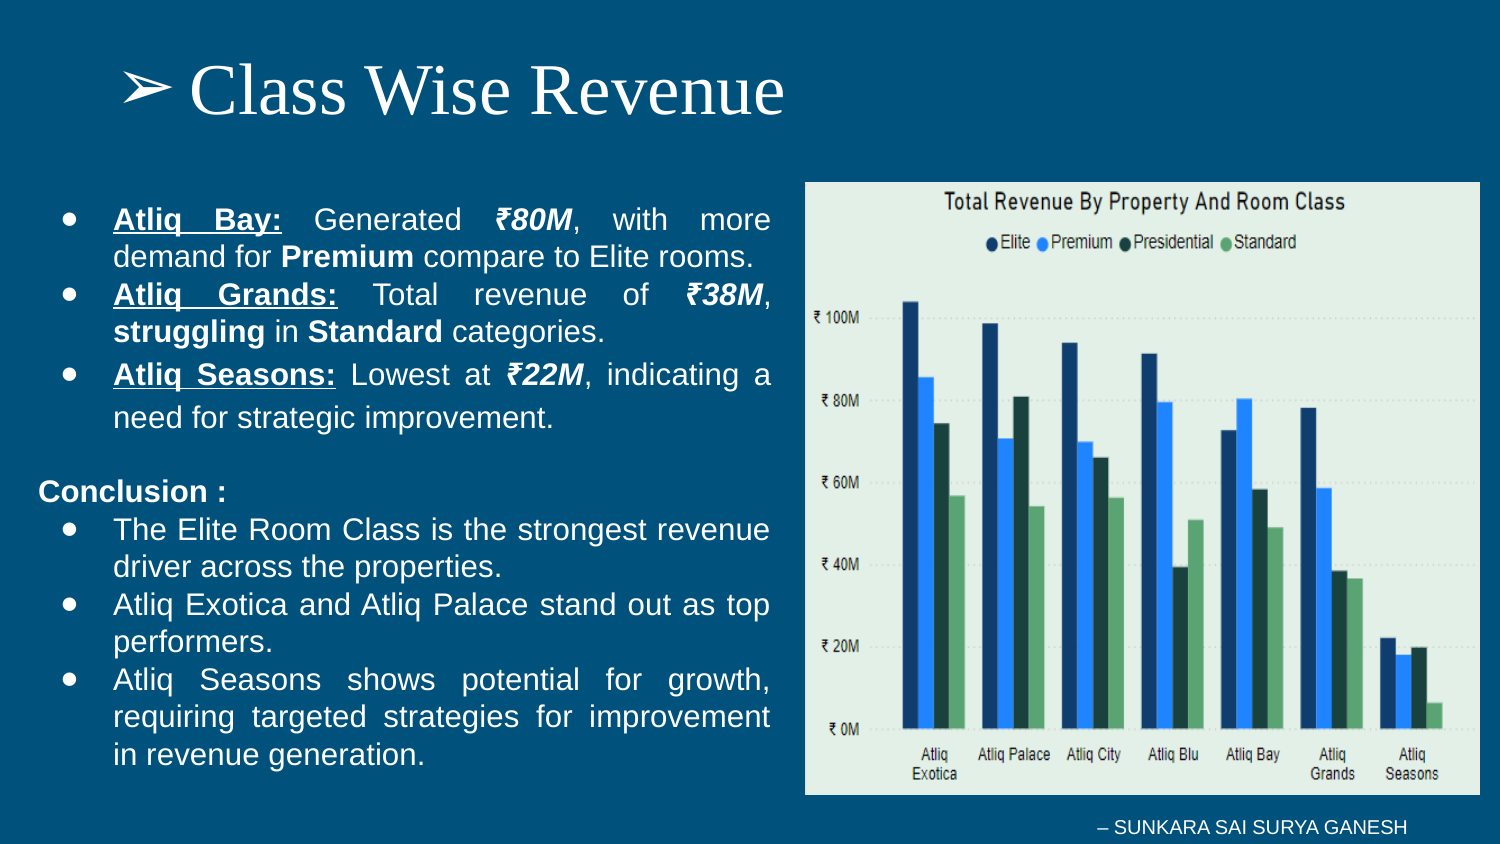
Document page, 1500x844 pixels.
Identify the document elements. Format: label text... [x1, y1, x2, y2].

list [804, 182, 1481, 795]
title Class Wise Revenue [103, 26, 1397, 155]
text_box Atliq Bay: Generated ₹80M, with more demand for Premium compare to Elite rooms. Atliq Grands: Total revenue of ₹38M, struggling in Standard categories. Atliq Seasons: Lowest at ₹22M, indicating a need for strategic improvement. [26, 190, 783, 445]
list – SUNKARA SAI SURYA GANESH [1021, 784, 1500, 844]
text_box Conclusion : The Elite Room Class is the strongest revenue driver across the properties. Atliq Exotica and Atliq Palace stand out as top performers. Atliq Seasons shows potential for growth, requiring targeted strategies for improvement in revenue generation. [26, 463, 783, 780]
